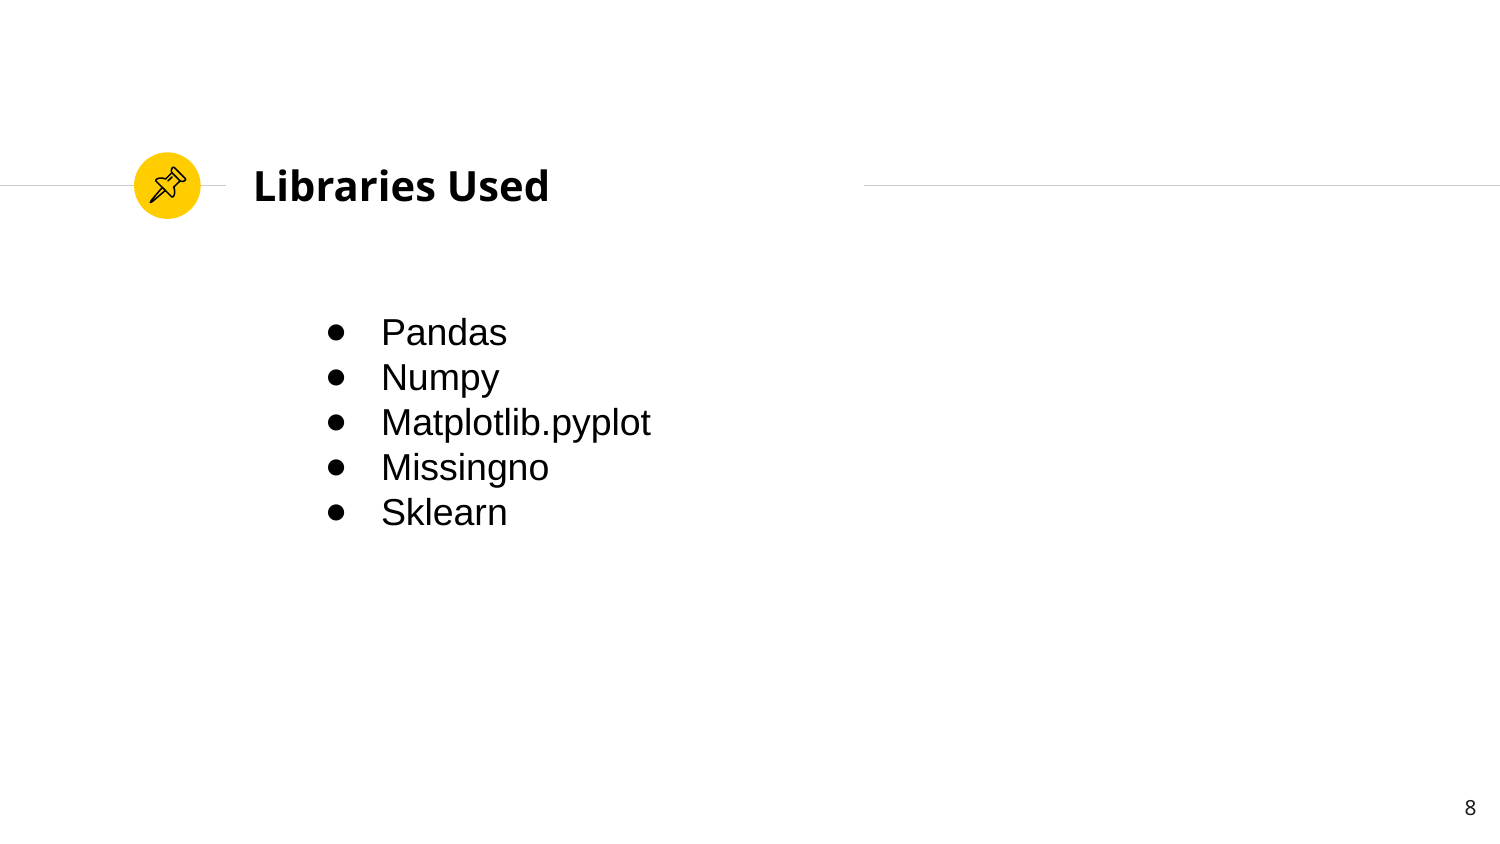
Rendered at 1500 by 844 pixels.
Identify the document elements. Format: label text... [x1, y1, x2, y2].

text_box Pandas Numpy Matplotlib.pyplot Missingno Sklearn [291, 293, 857, 548]
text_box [150, 166, 186, 203]
slide_number ‹#› [1401, 779, 1492, 844]
title Libraries Used [237, 112, 678, 295]
